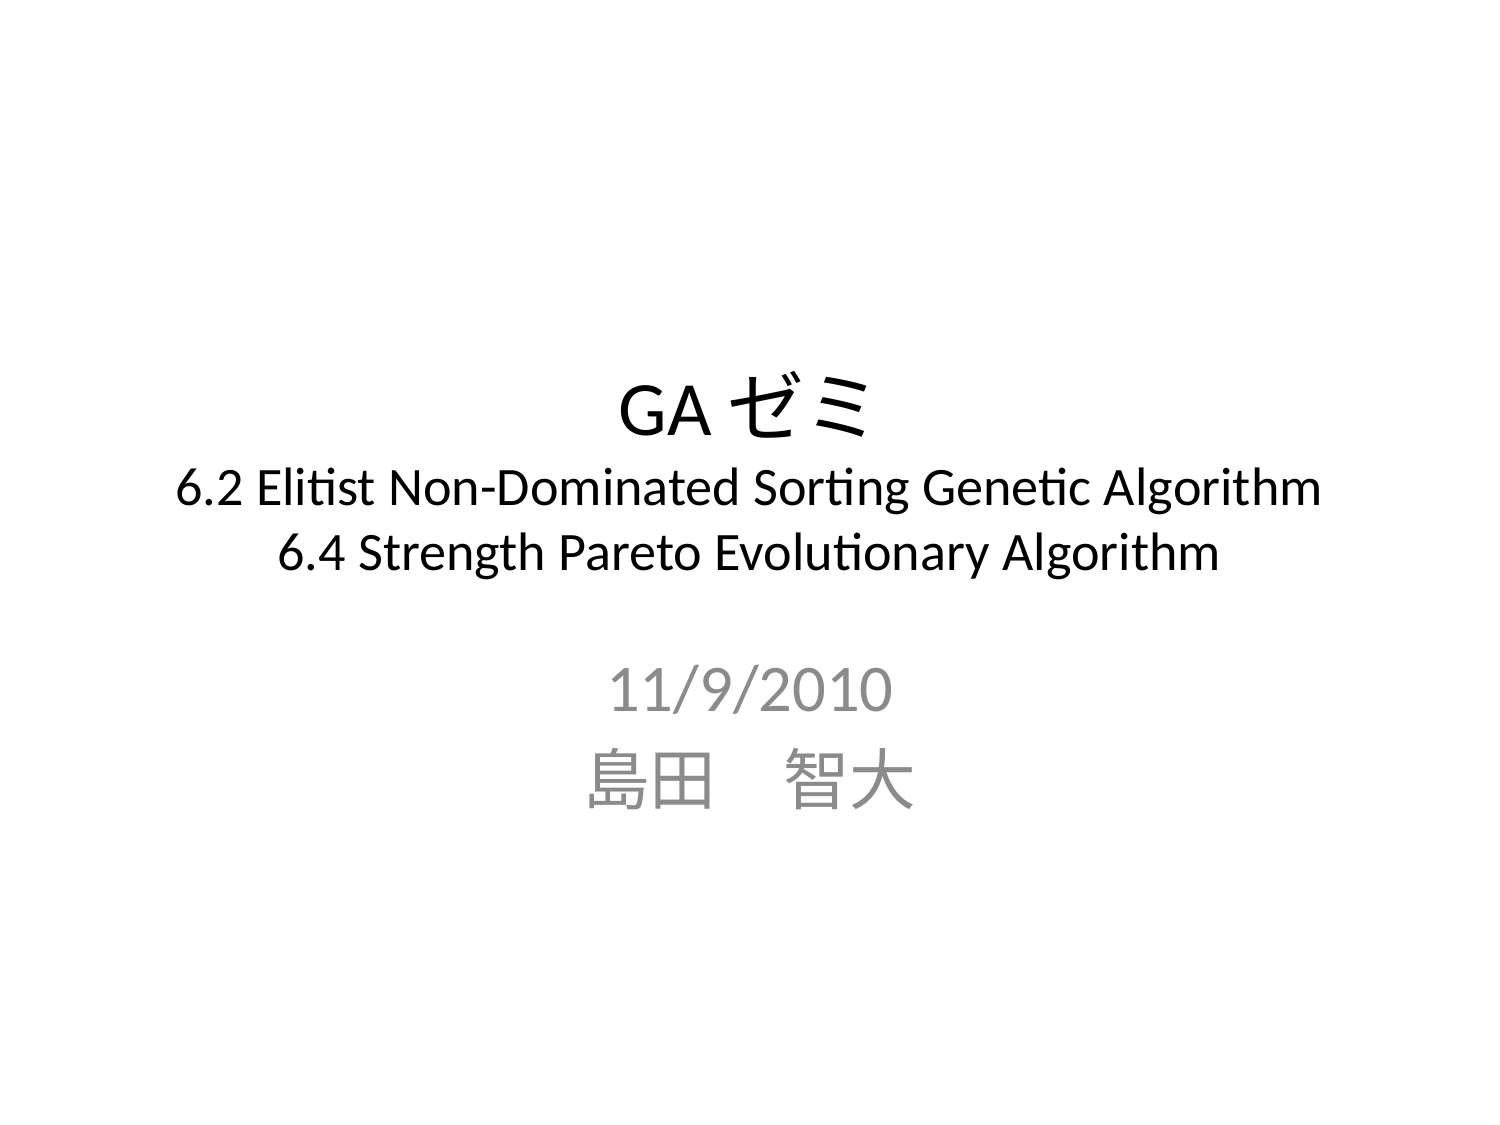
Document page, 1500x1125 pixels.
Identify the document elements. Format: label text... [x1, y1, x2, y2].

title GAゼミ 6.2 Elitist Non-Dominated Sorting Genetic Algorithm 6.4 Strength Pareto Evolutionary Algorithm [112, 349, 1388, 591]
subtitle 11/9/2010 島田 智大 [225, 637, 1275, 925]
